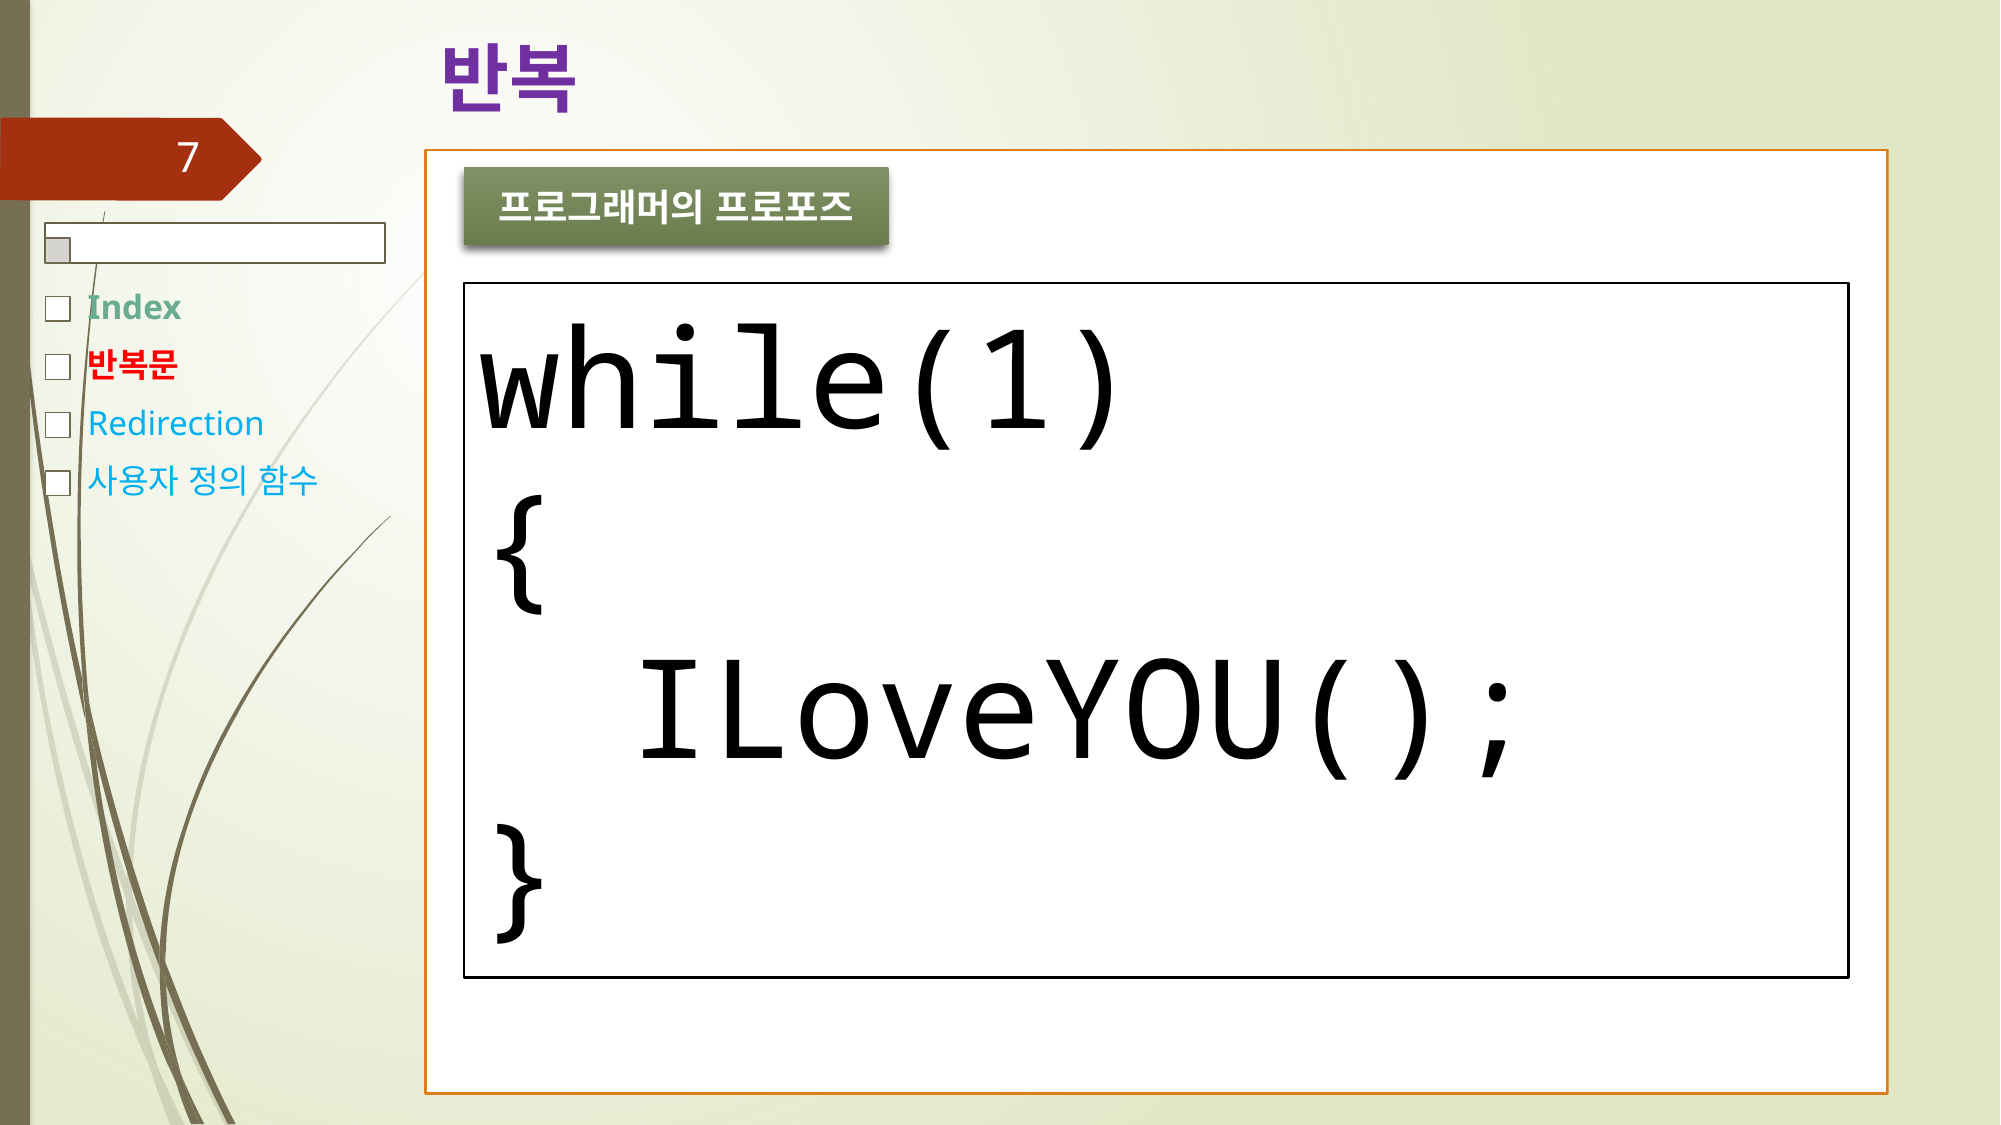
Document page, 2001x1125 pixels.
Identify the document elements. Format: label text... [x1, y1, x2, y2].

title 반복 [425, 24, 1888, 130]
text_box 프로그래머의 프로포즈 [464, 167, 889, 245]
slide_number 7 [87, 129, 216, 150]
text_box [44, 150, 386, 513]
text_box while(1) { ILoveYOU(); } [463, 282, 1850, 979]
